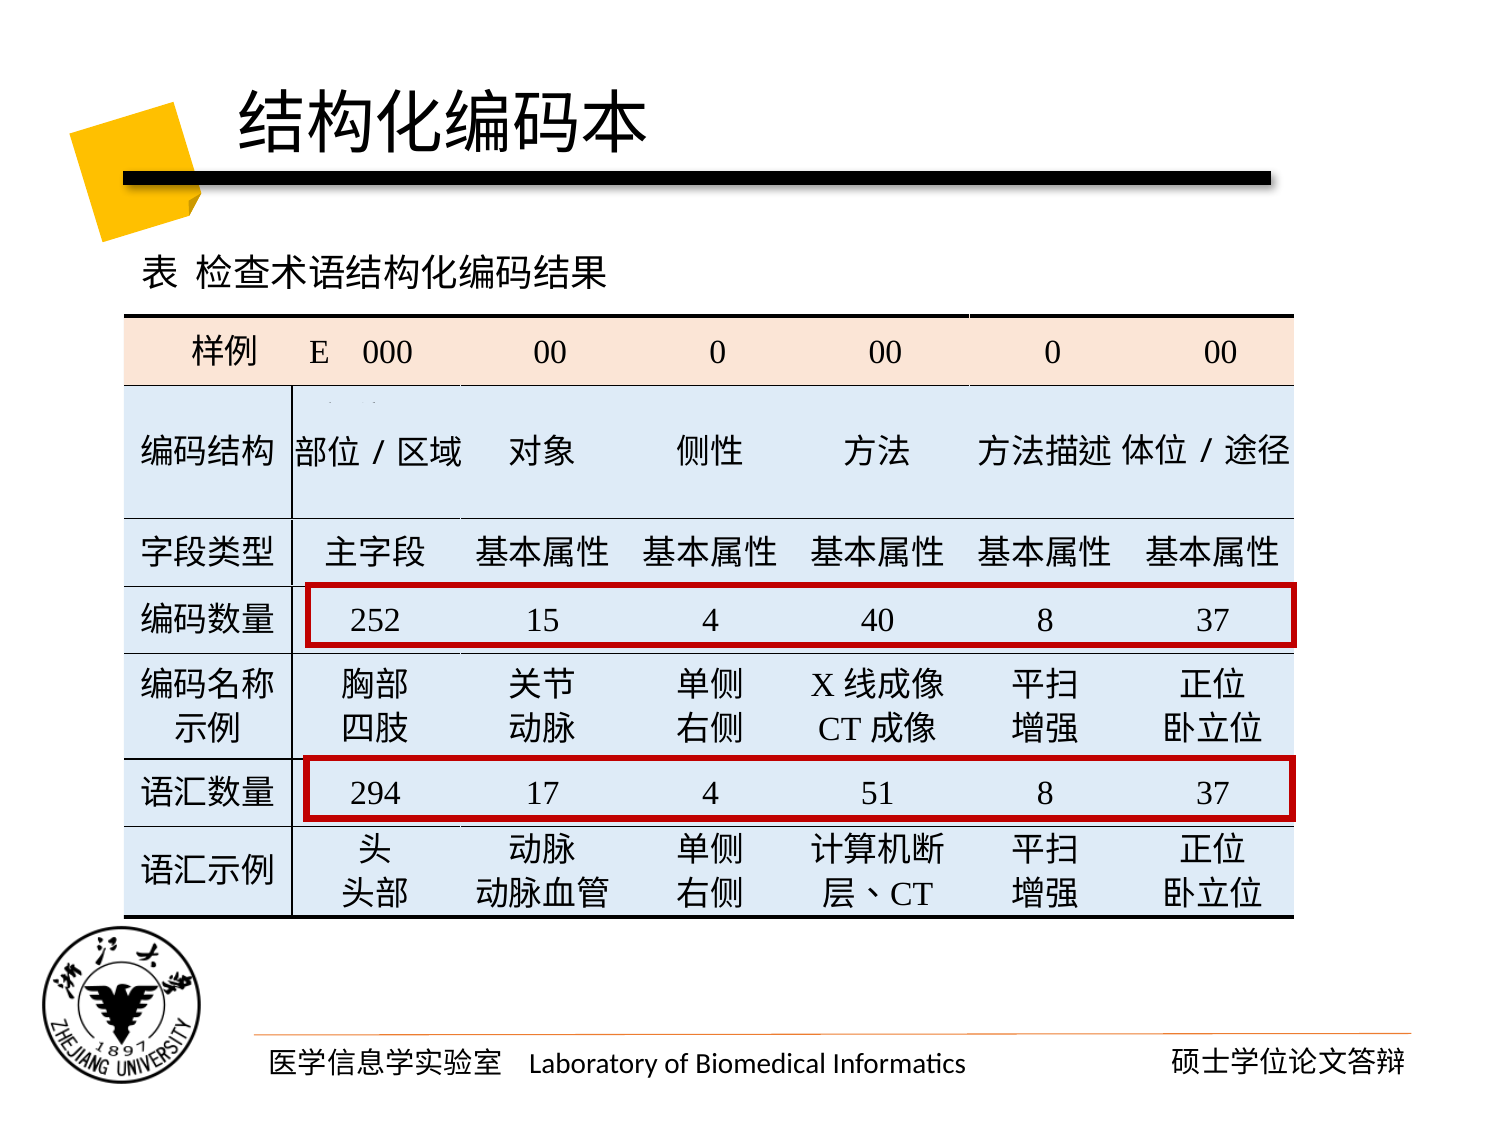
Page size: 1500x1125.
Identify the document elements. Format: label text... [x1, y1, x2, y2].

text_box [287, 402, 470, 510]
title 结构化编码本 [222, 6, 1500, 244]
text_box 表 检查术语结构化编码结果 [126, 241, 624, 302]
picture [123, 314, 1294, 963]
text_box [1115, 398, 1297, 505]
